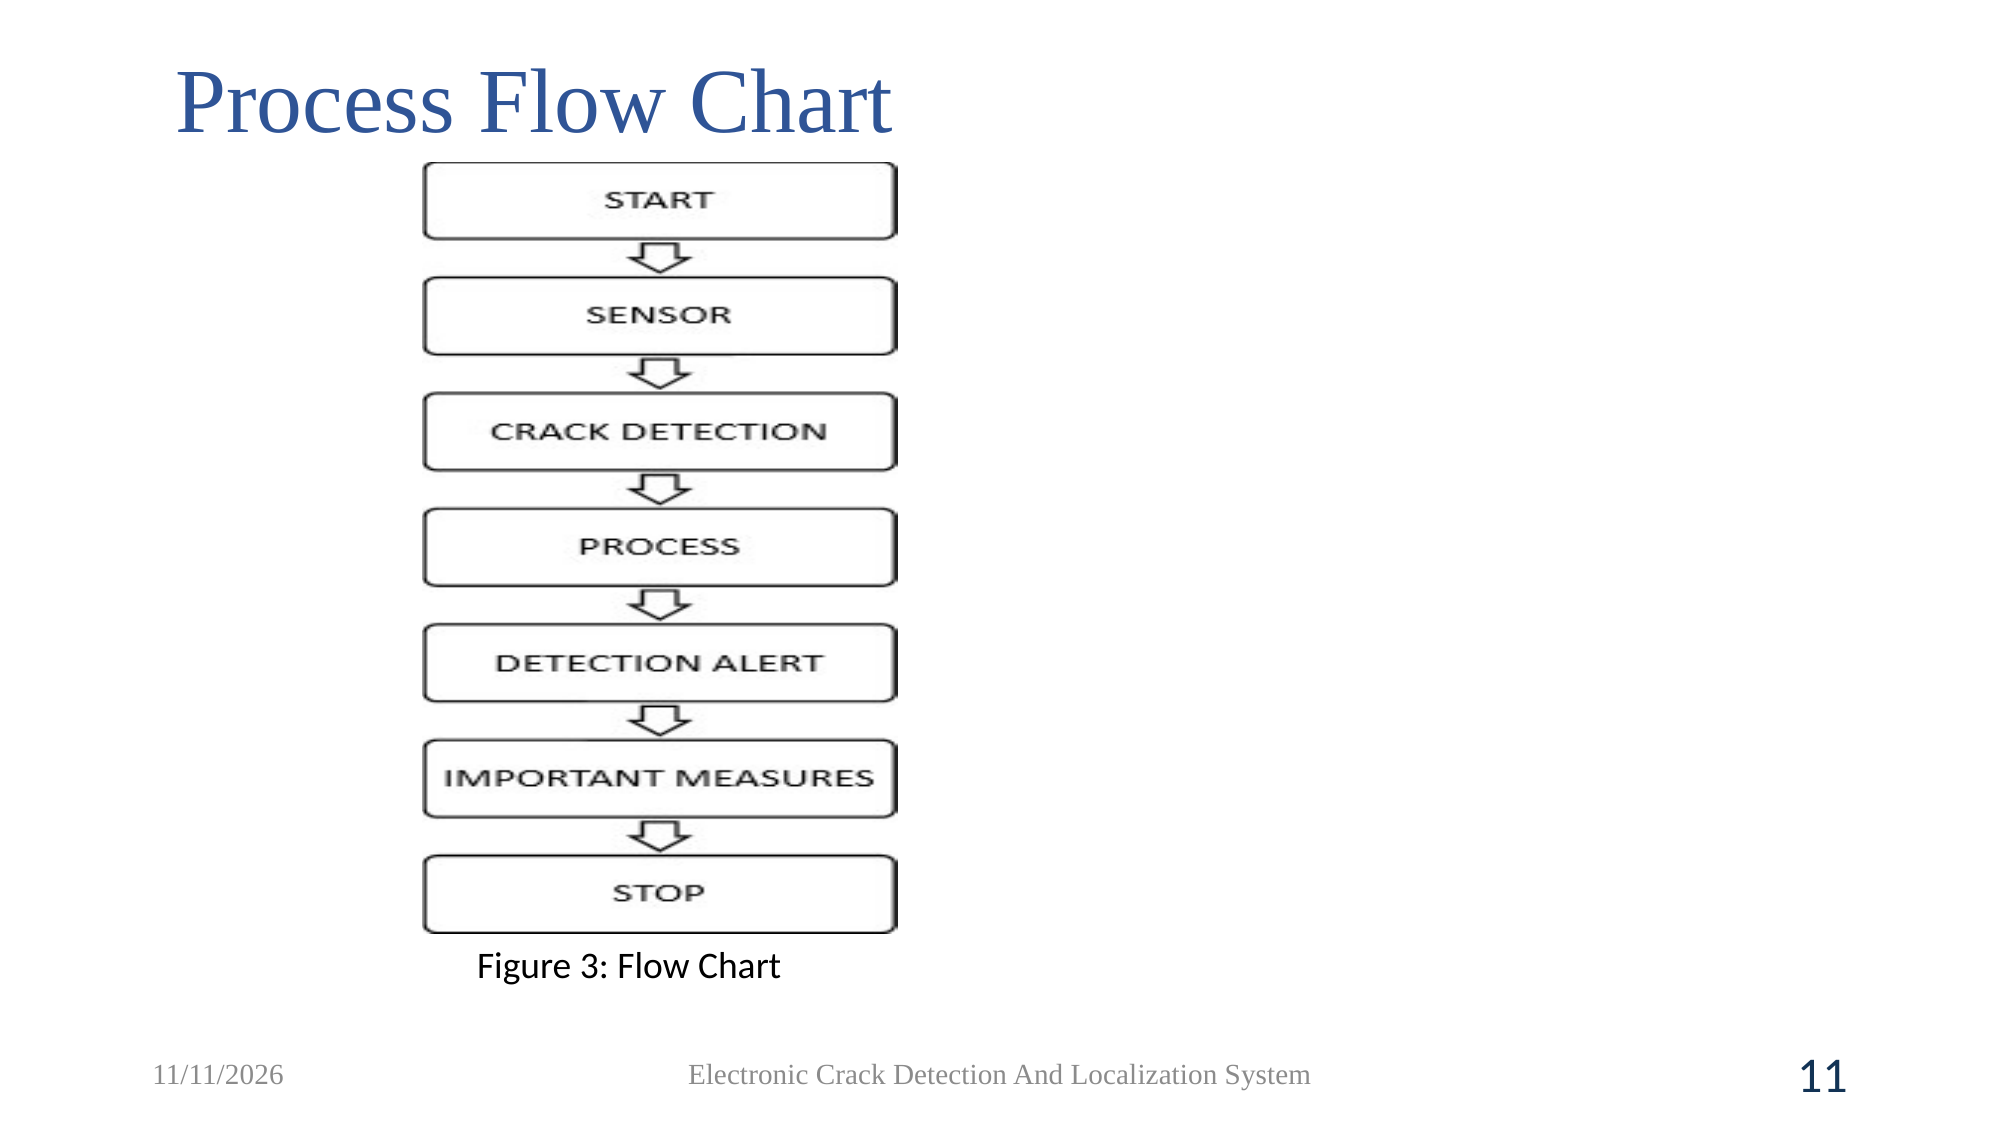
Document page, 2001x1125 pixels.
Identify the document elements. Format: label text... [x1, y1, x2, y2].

slide_number 11 [1412, 1042, 1863, 1103]
title Process Flow Chart [137, 0, 1863, 205]
text_box Figure 3: Flow Chart [462, 933, 956, 994]
picture [422, 162, 898, 934]
footer Electronic Crack Detection And Localization System [662, 1042, 1338, 1103]
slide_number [137, 1042, 588, 1103]
